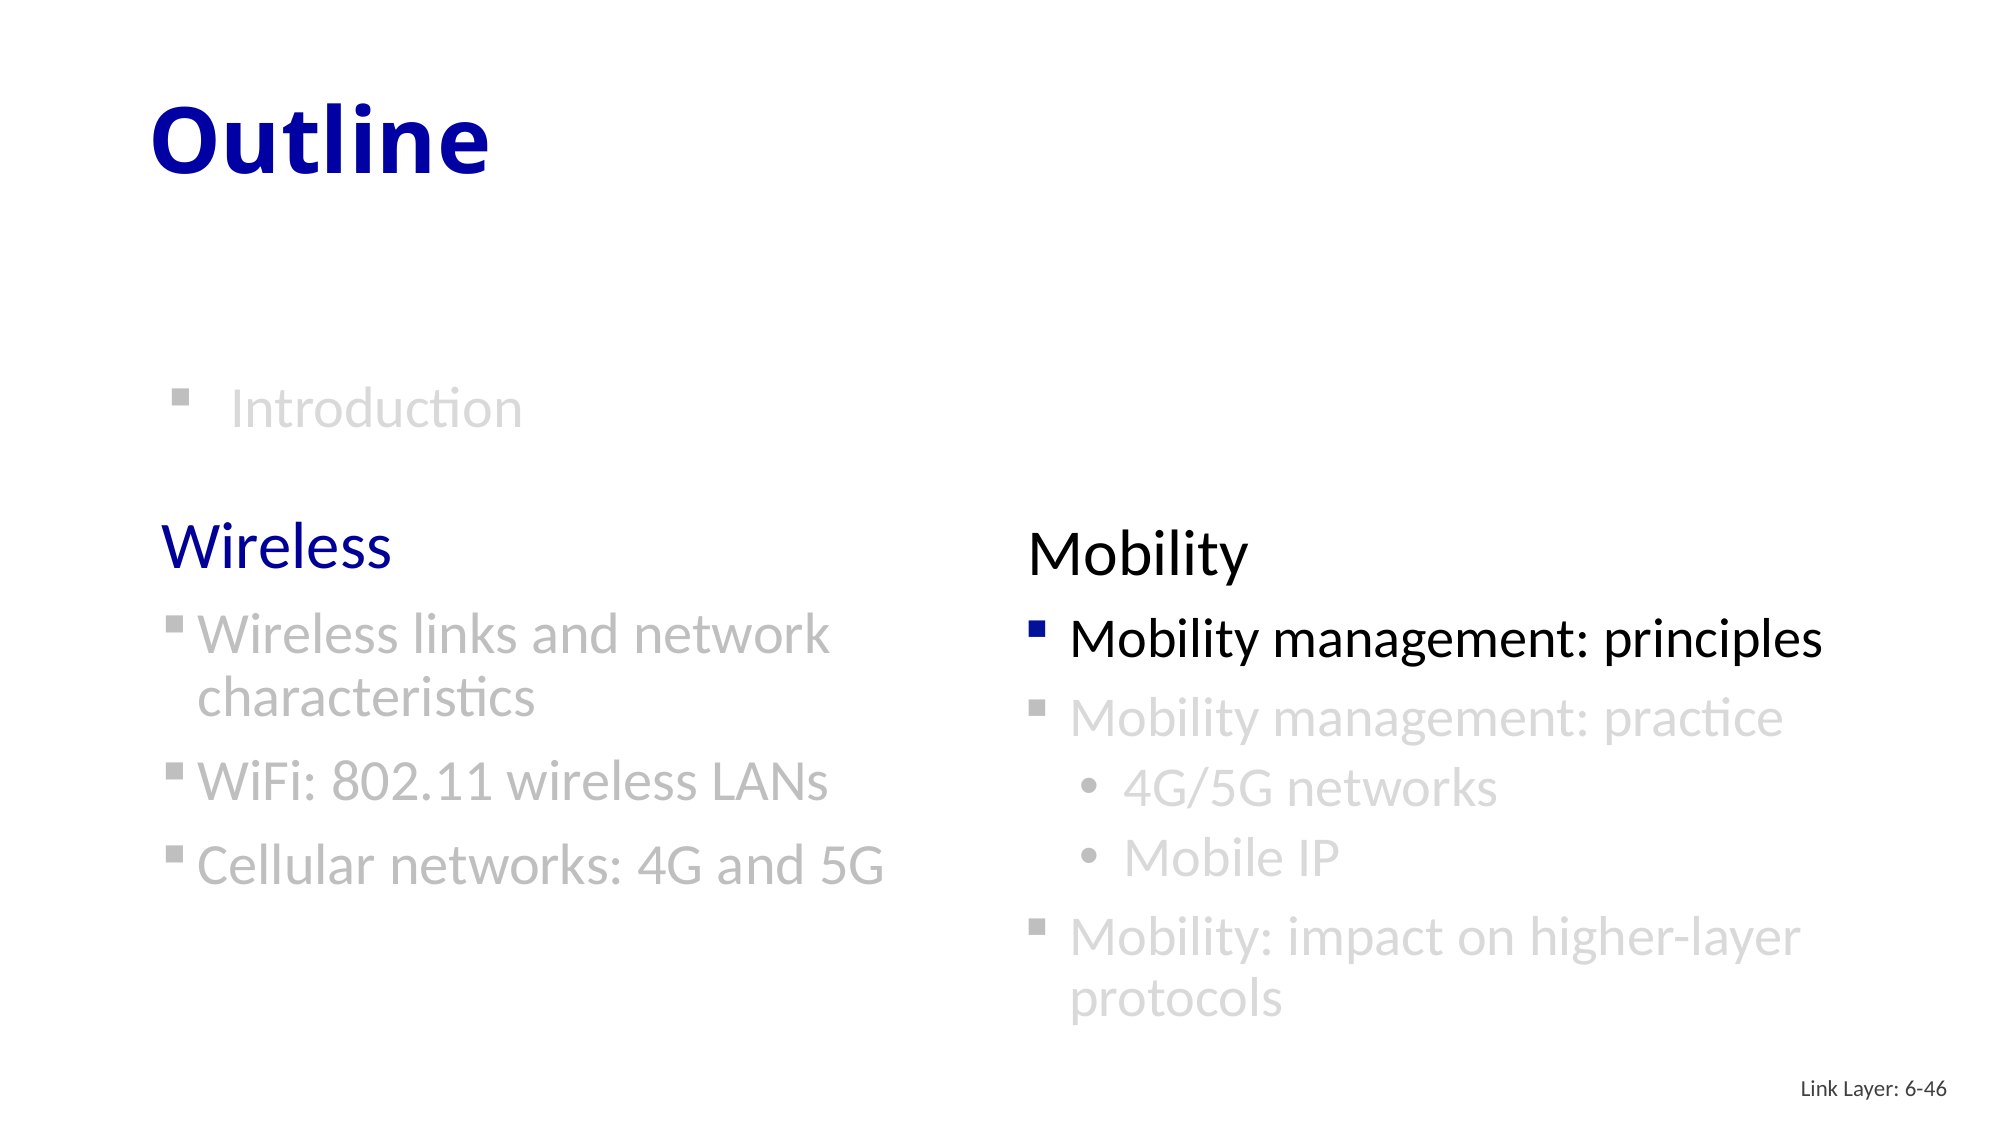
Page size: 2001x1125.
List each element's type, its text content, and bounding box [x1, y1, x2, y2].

title Outline [133, 70, 1859, 218]
slide_number Link Layer: 6-46 [1512, 1056, 1963, 1117]
text_box Introduction [150, 369, 1065, 521]
text_box Mobility Mobility management: principles Mobility management: practice 4G/5G networks Mobile IP Mobility: impact on higher-layer protocols [991, 511, 1927, 1046]
text_box Wireless Wireless links and network characteristics WiFi: 802.11 wireless LANs Cellular networks: 4G and 5G [124, 503, 917, 1071]
